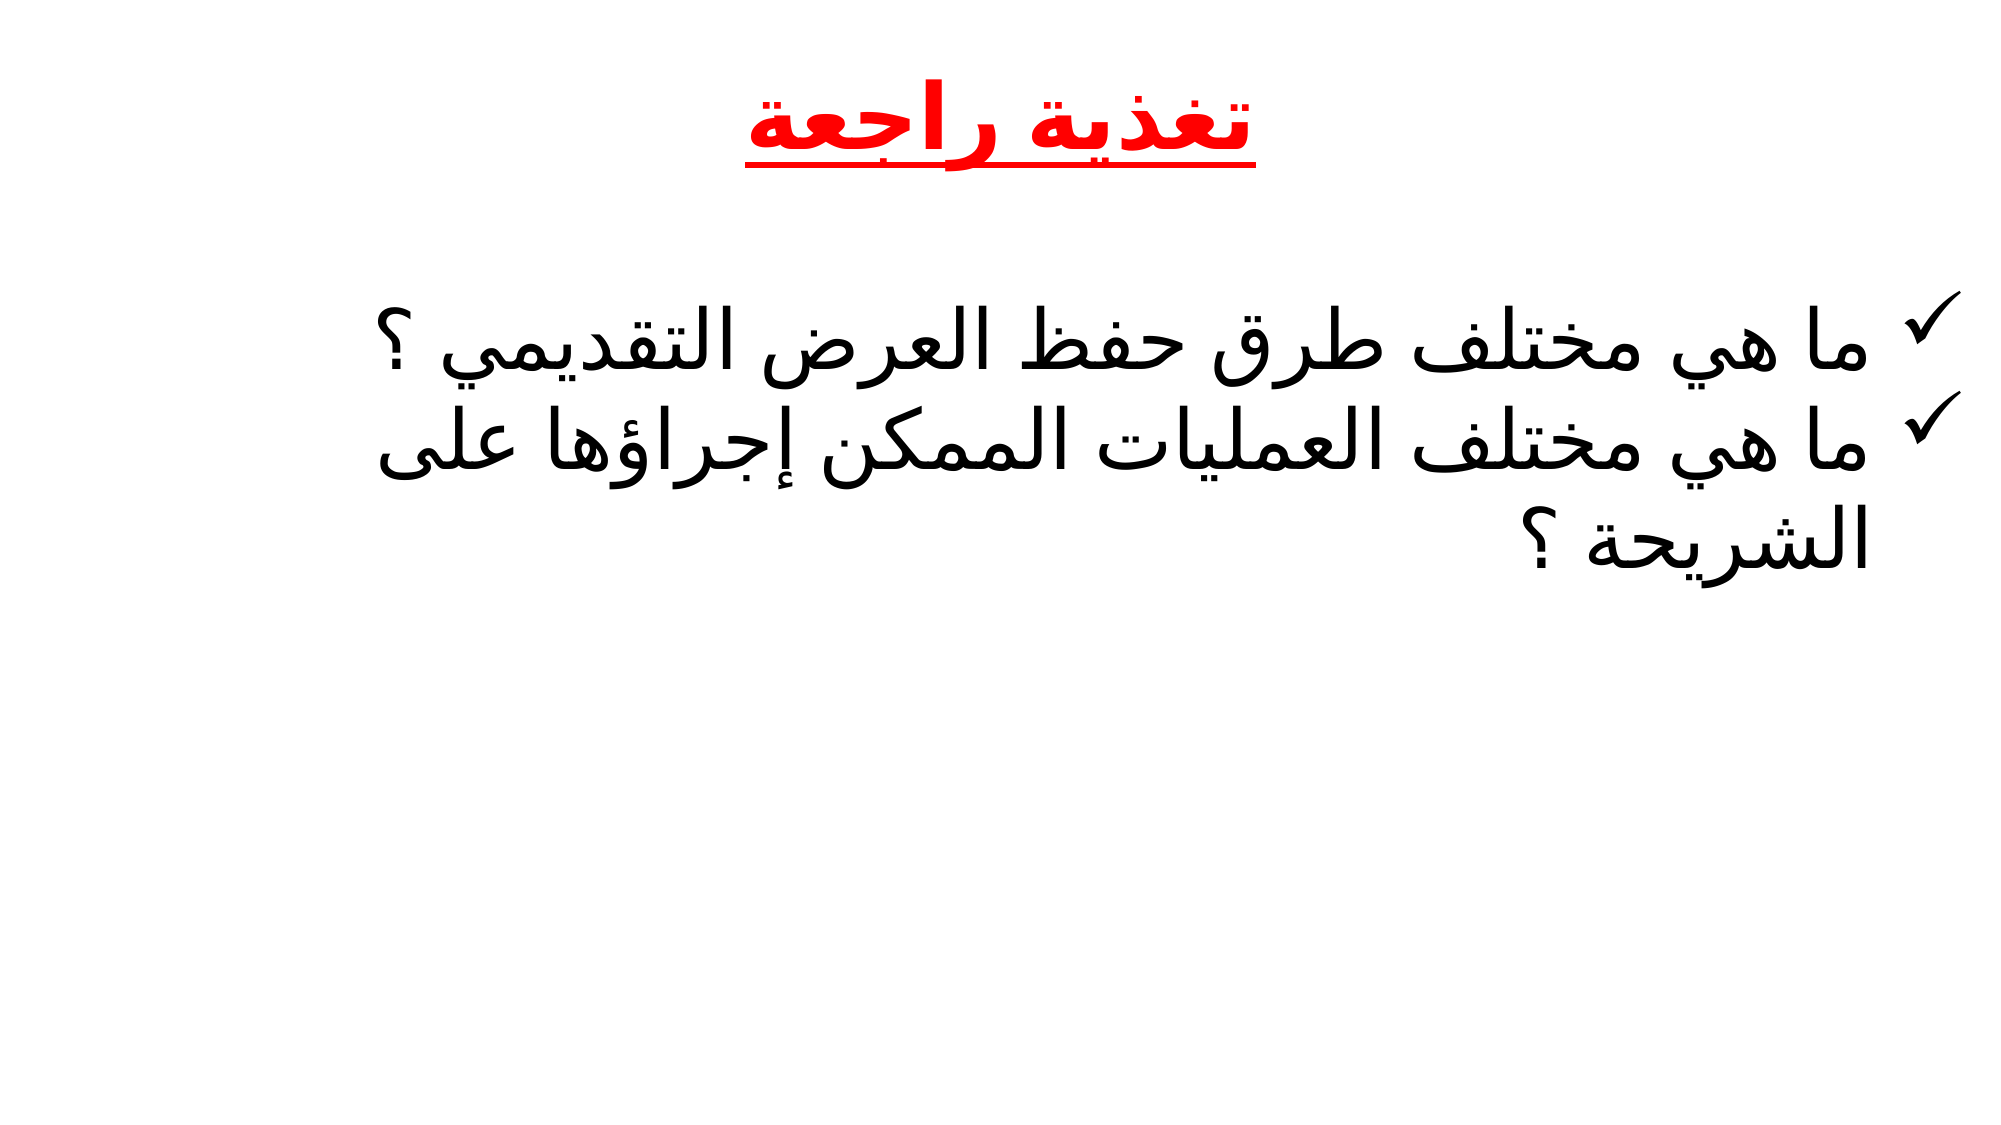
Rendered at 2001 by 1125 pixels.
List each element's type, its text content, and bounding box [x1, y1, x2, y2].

text_box تغذية راجعة [65, 50, 1936, 176]
text_box ما هي مختلف طرق حفظ العرض التقديمي ؟ ما هي مختلف العمليات الممكن إجراؤها على الشريحة ؟ [101, 255, 2000, 616]
